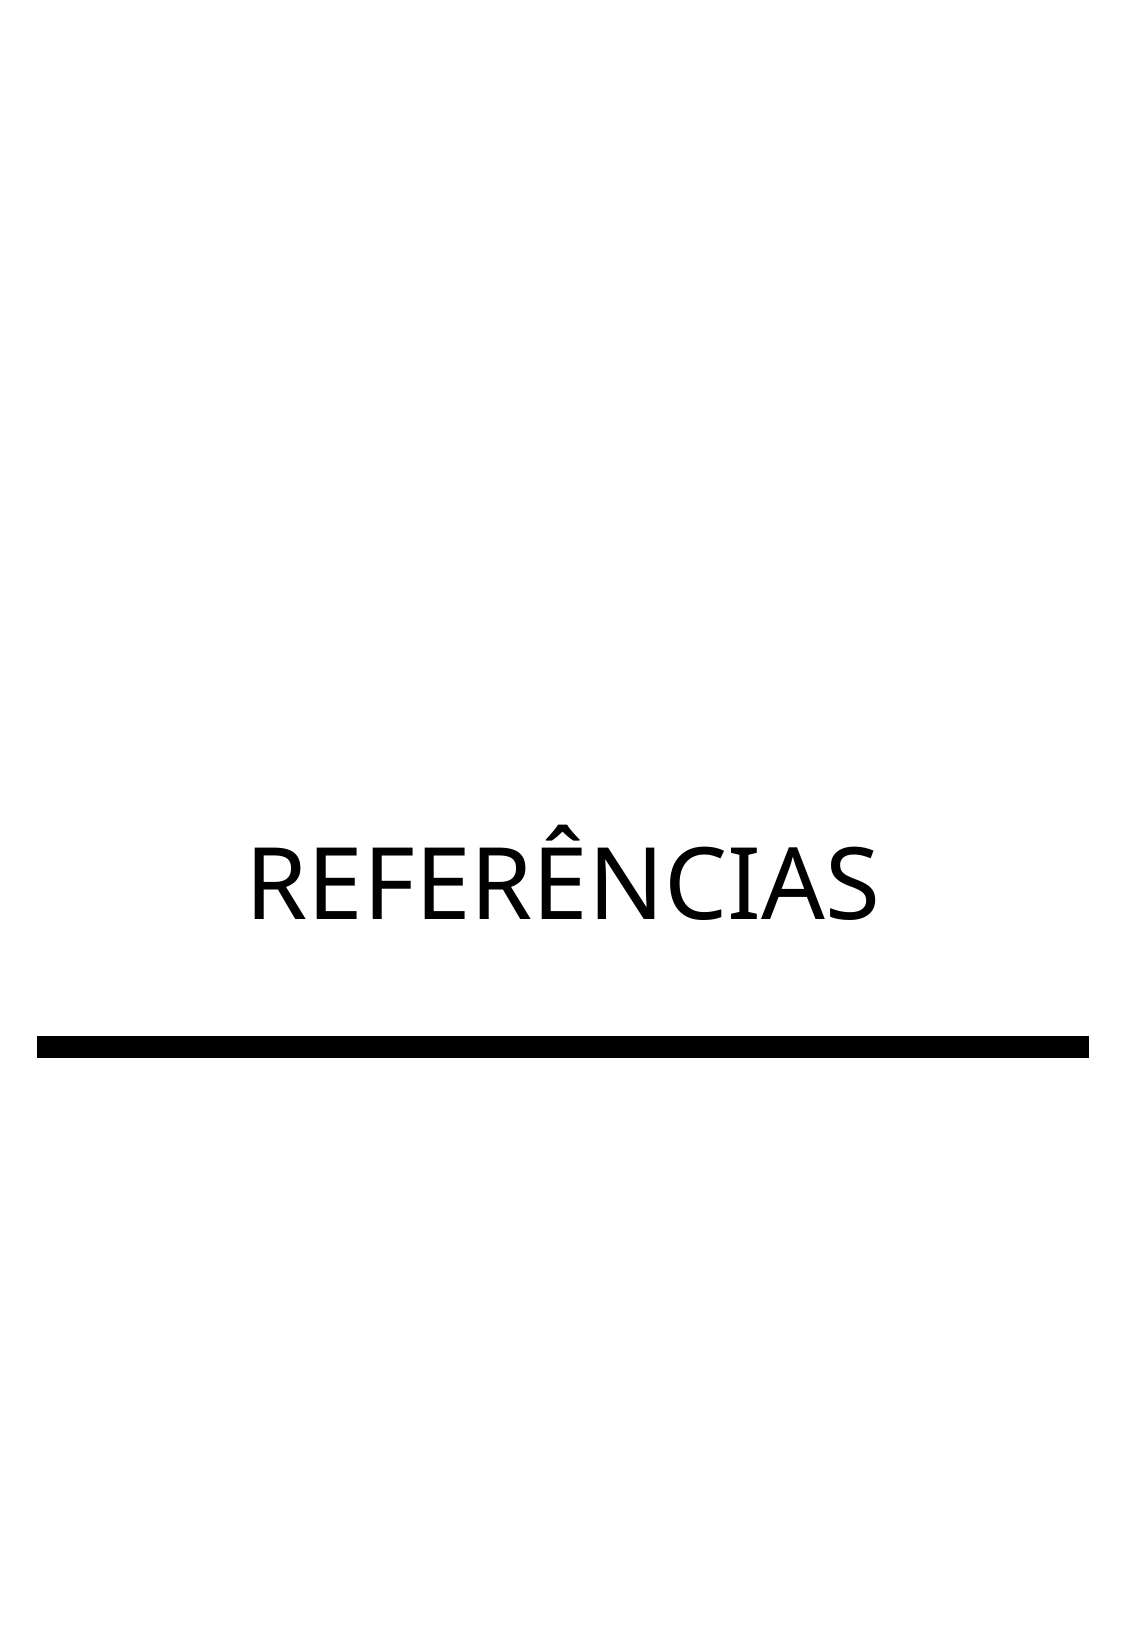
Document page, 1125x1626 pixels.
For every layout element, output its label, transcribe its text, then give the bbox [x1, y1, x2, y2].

text_box [37, 1036, 1089, 1058]
text_box REFERÊNCIAS [0, 811, 1125, 1037]
